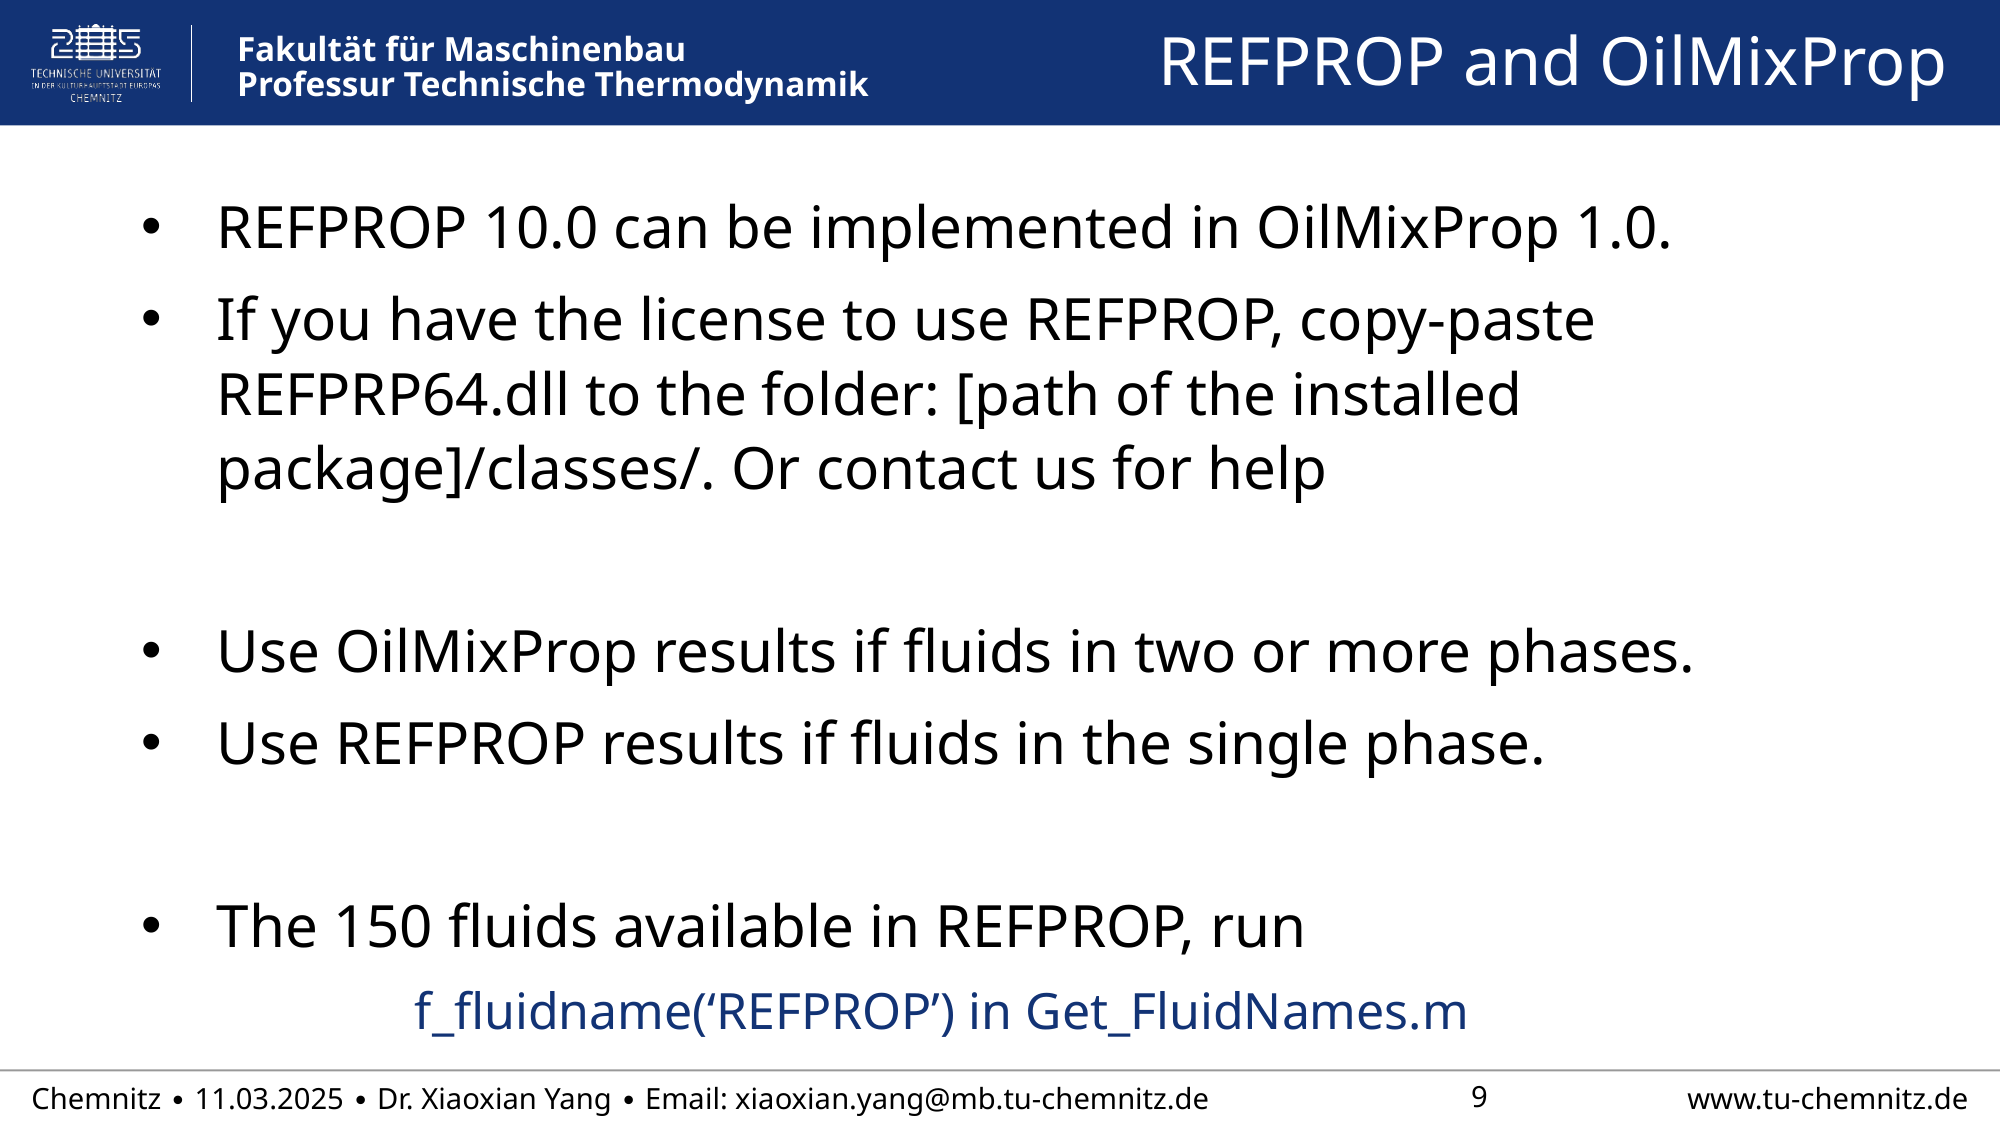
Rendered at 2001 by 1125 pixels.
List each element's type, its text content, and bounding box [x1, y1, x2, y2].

picture [31, 24, 161, 102]
text_box REFPROP 10.0 can be implemented in OilMixProp 1.0. If you have the license to use REFPROP, copy-paste REFPRP64.dll to the folder: [path of the installed package]/classes/. Or contact us for help Use OilMixProp results if fluids in two or more phases. Use REFPROP results if fluids in the single phase. The 150 fluids available in REFPROP, run f_fluidname(‘REFPROP’) in Get_FluidNames.m [127, 178, 1847, 1125]
text_box REFPROP and OilMixProp [1074, 20, 1964, 116]
